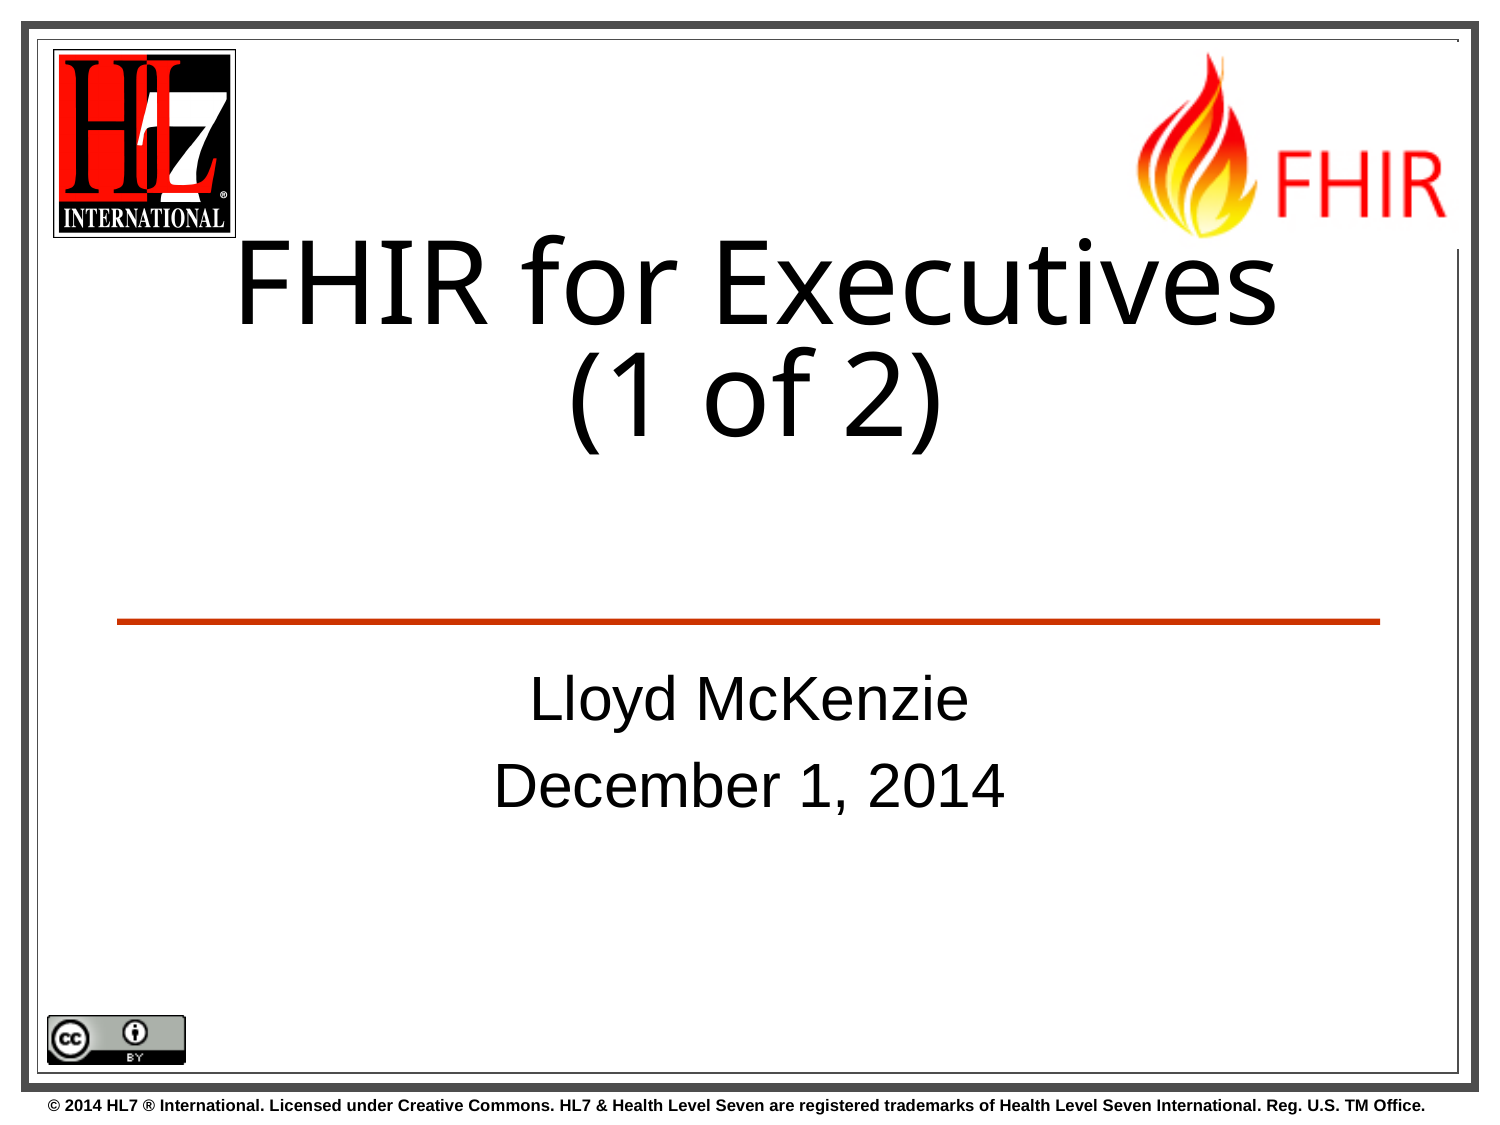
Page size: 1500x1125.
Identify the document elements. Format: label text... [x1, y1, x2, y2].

title FHIR for Executives (1 of 2) [200, 137, 1313, 558]
subtitle Lloyd McKenzie December 1, 2014 [225, 650, 1275, 958]
picture [47, 1015, 186, 1065]
picture [1125, 42, 1459, 249]
picture [53, 49, 236, 238]
